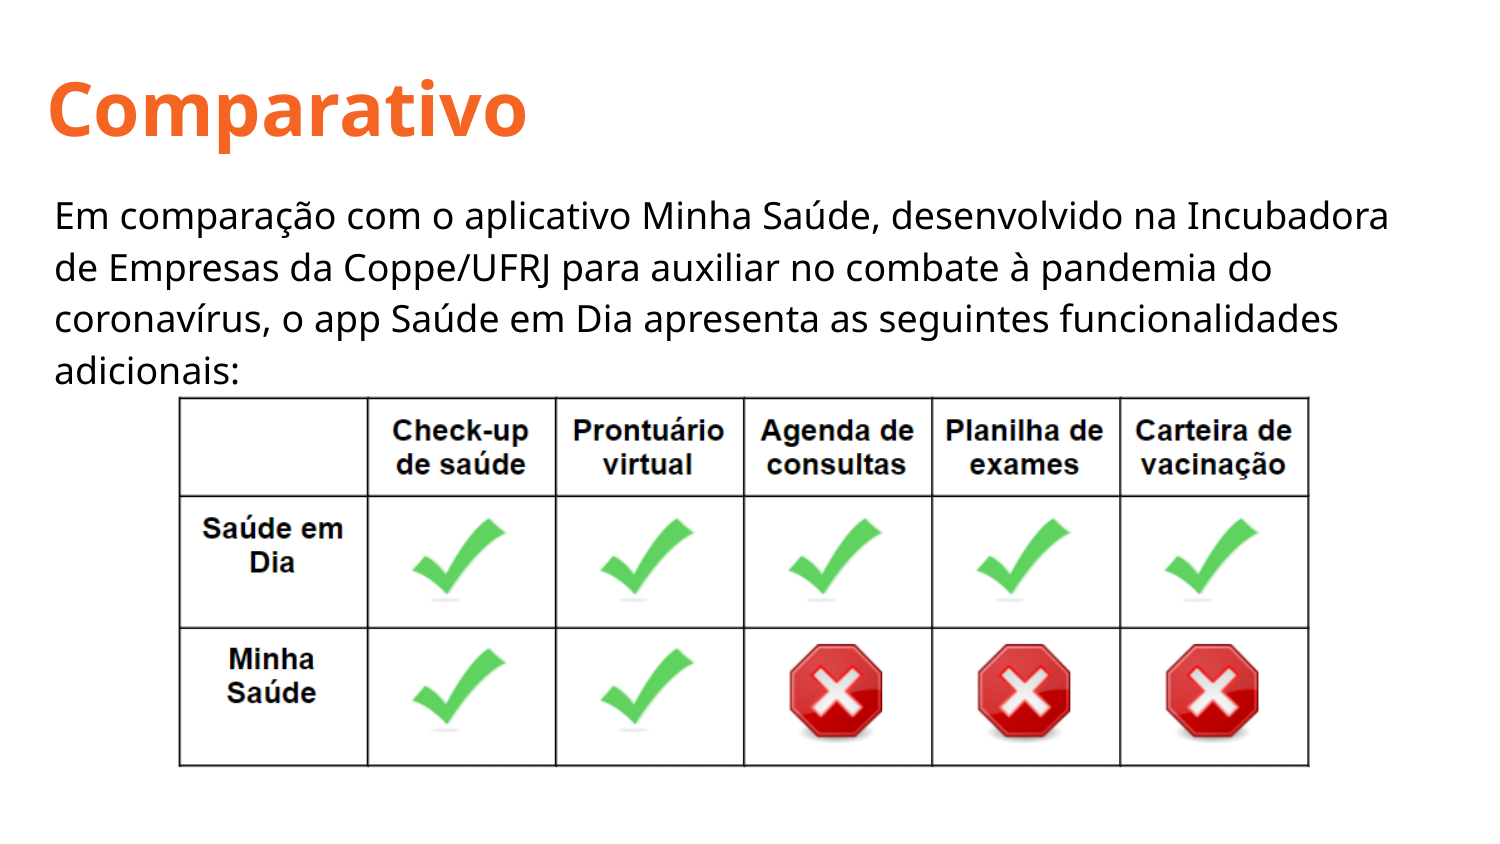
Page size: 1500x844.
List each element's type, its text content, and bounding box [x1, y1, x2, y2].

title Em comparação com o aplicativo Minha Saúde, desenvolvido na Incubadora de Empresas da Coppe/UFRJ para auxiliar no combate à pandemia do coronavírus, o app Saúde em Dia apresenta as seguintes funcionalidades adicionais: [39, 170, 1452, 407]
picture [170, 388, 1320, 776]
title Comparativo [30, 46, 884, 173]
